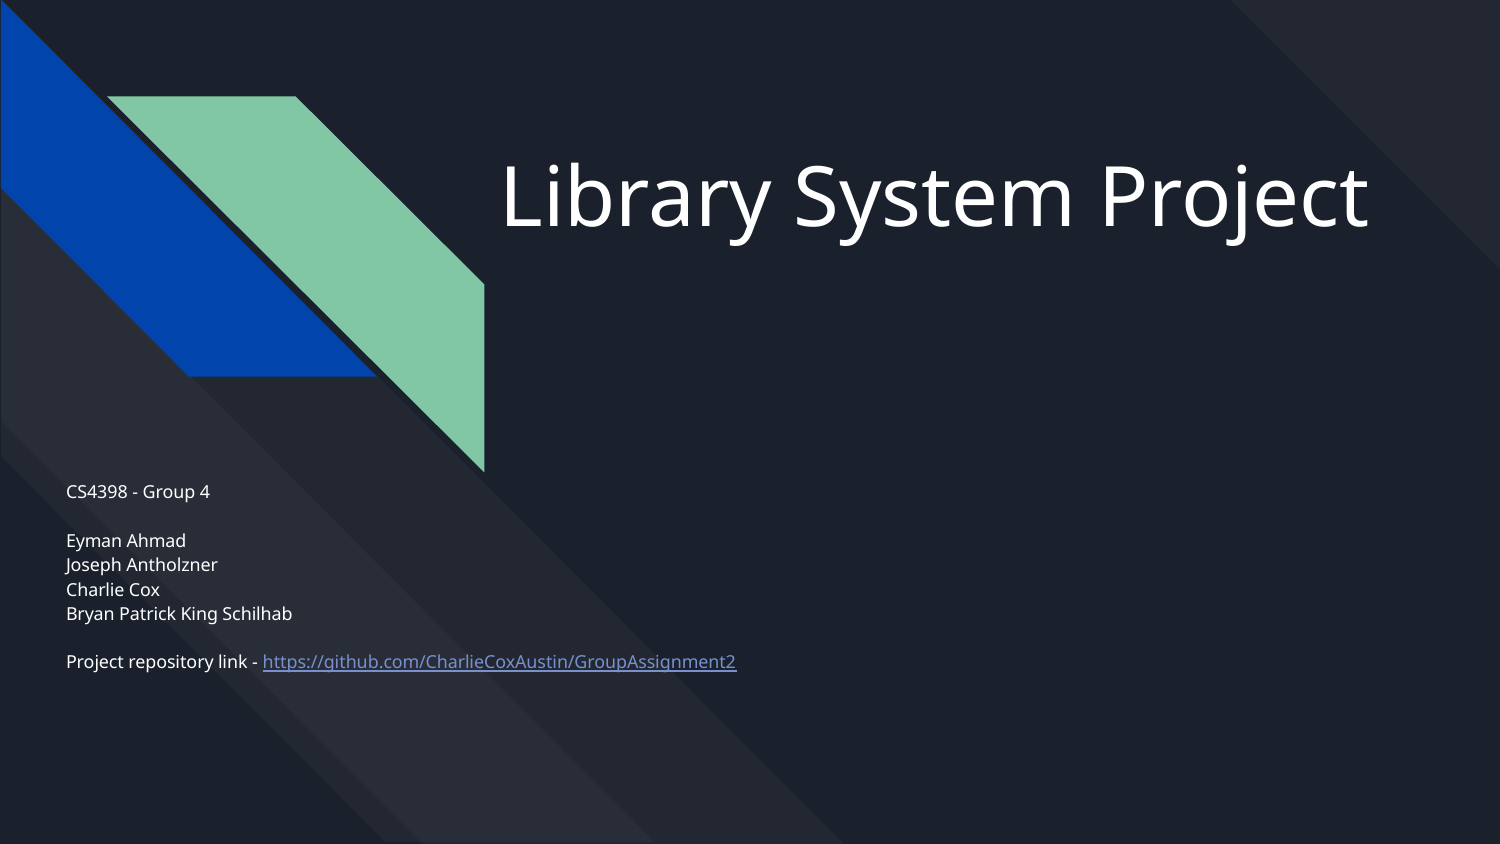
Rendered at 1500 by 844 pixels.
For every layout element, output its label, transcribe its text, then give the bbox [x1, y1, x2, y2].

title Library System Project [484, 122, 1449, 399]
subtitle CS4398 - Group 4 Eyman Ahmad Joseph Antholzner Charlie Cox Bryan Patrick King Schilhab Project repository link - https://github.com/CharlieCoxAustin/GroupAssignment2 [51, 464, 1449, 690]
